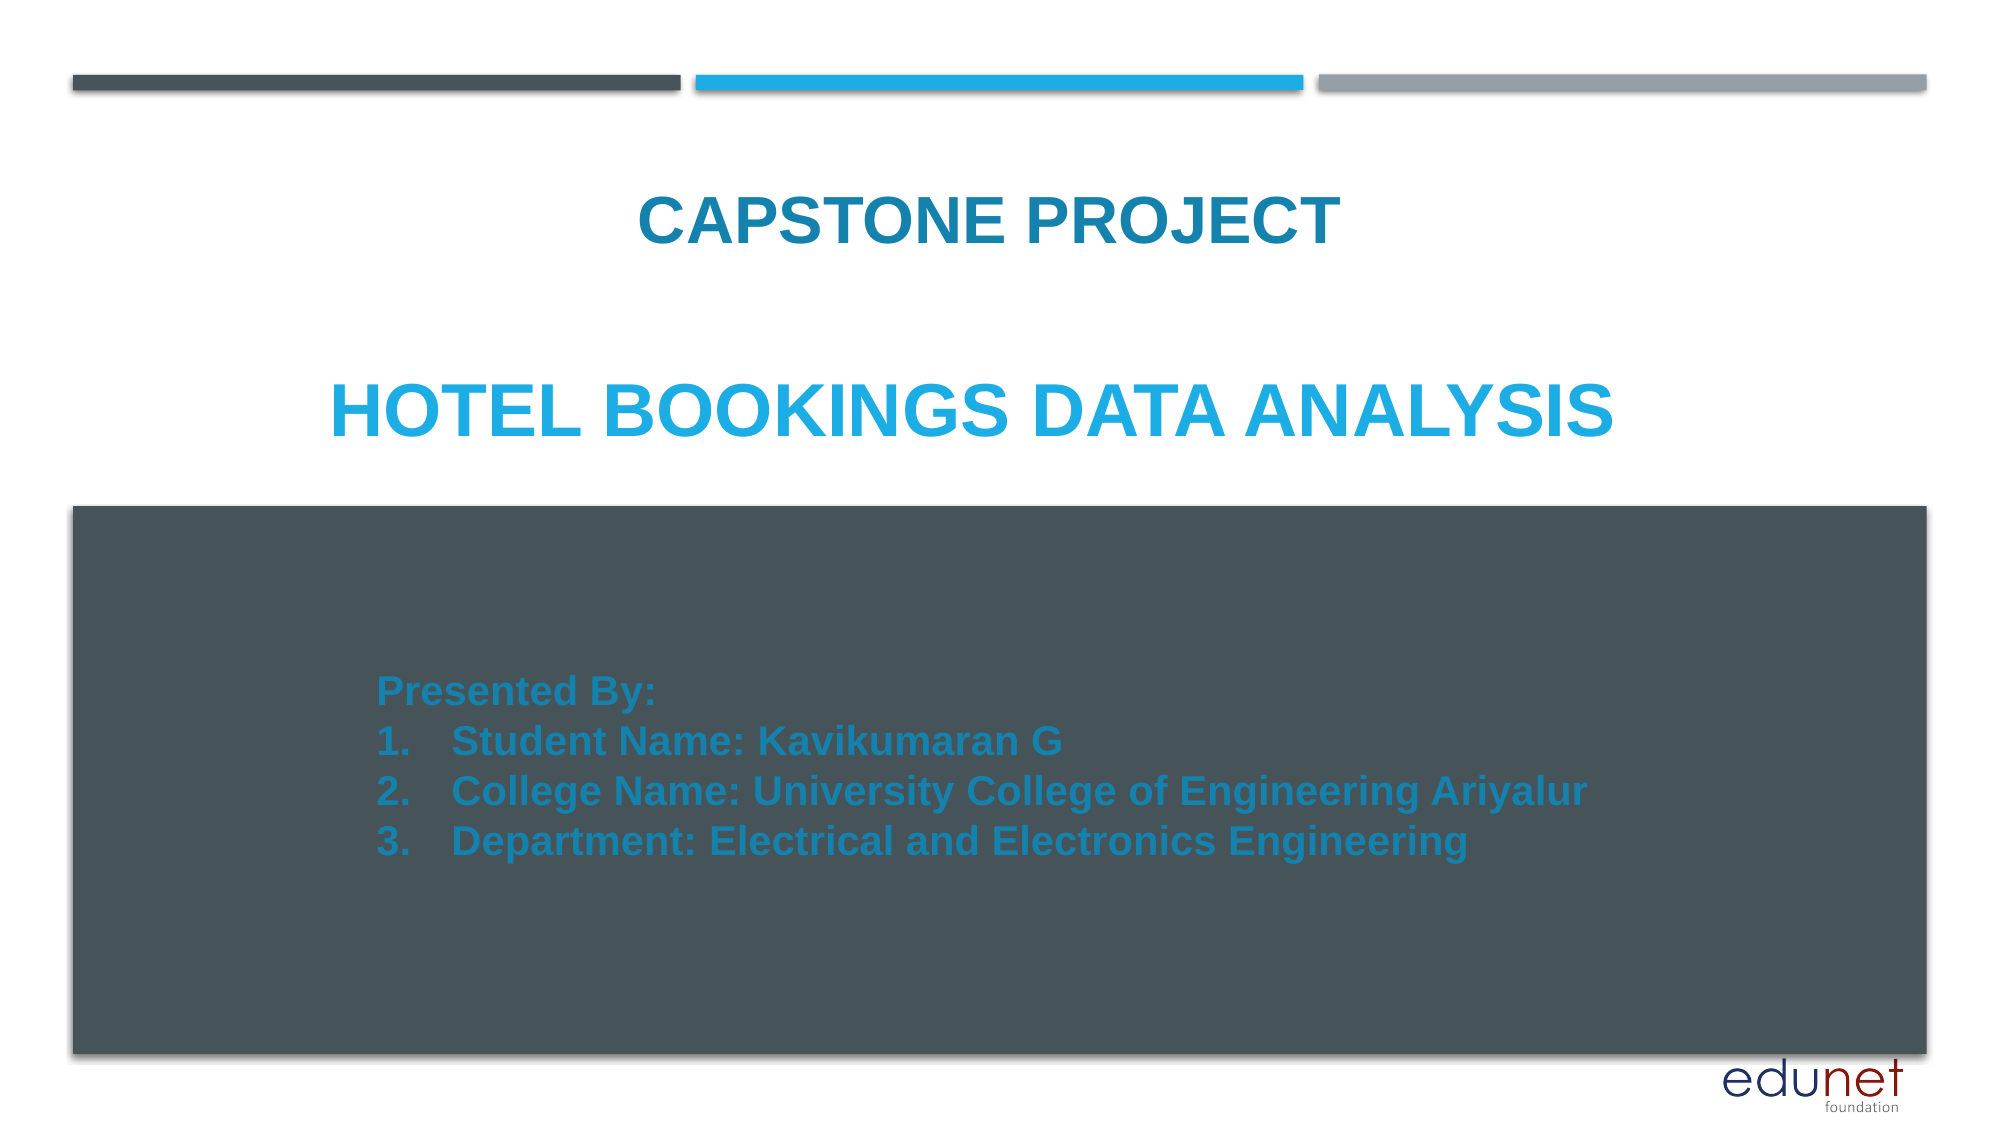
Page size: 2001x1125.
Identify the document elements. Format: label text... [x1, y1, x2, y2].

title Hotel bookings data analysis [222, 298, 1723, 460]
text_box Presented By: Student Name: Kavikumaran G College Name: University College of Engineering Ariyalur Department: Electrical and Electronics Engineering [361, 656, 1671, 872]
text_box CAPSTONE PROJECT [0, 169, 2000, 265]
picture [1719, 1056, 1905, 1116]
